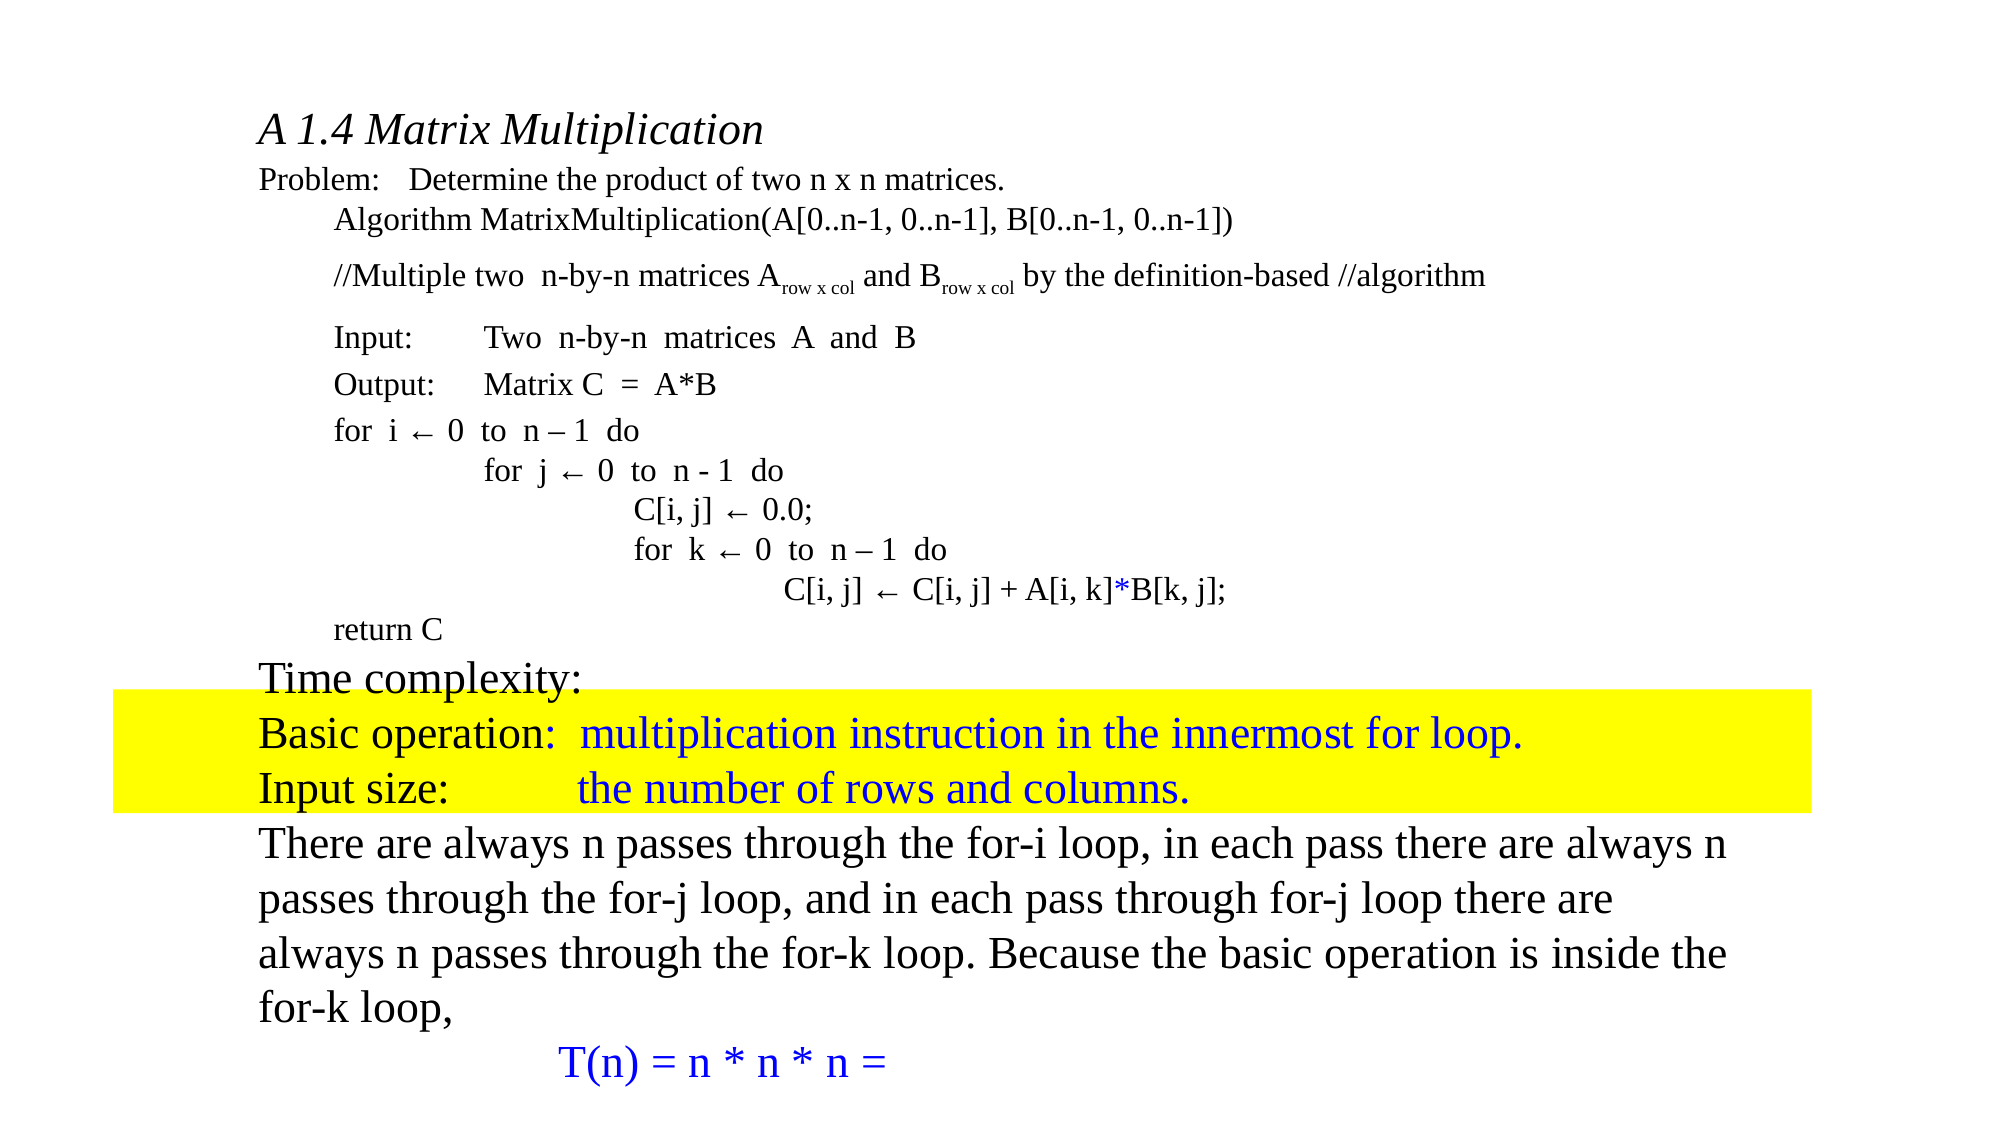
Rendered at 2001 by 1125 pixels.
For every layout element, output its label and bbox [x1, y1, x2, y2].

text_box [113, 689, 1812, 814]
